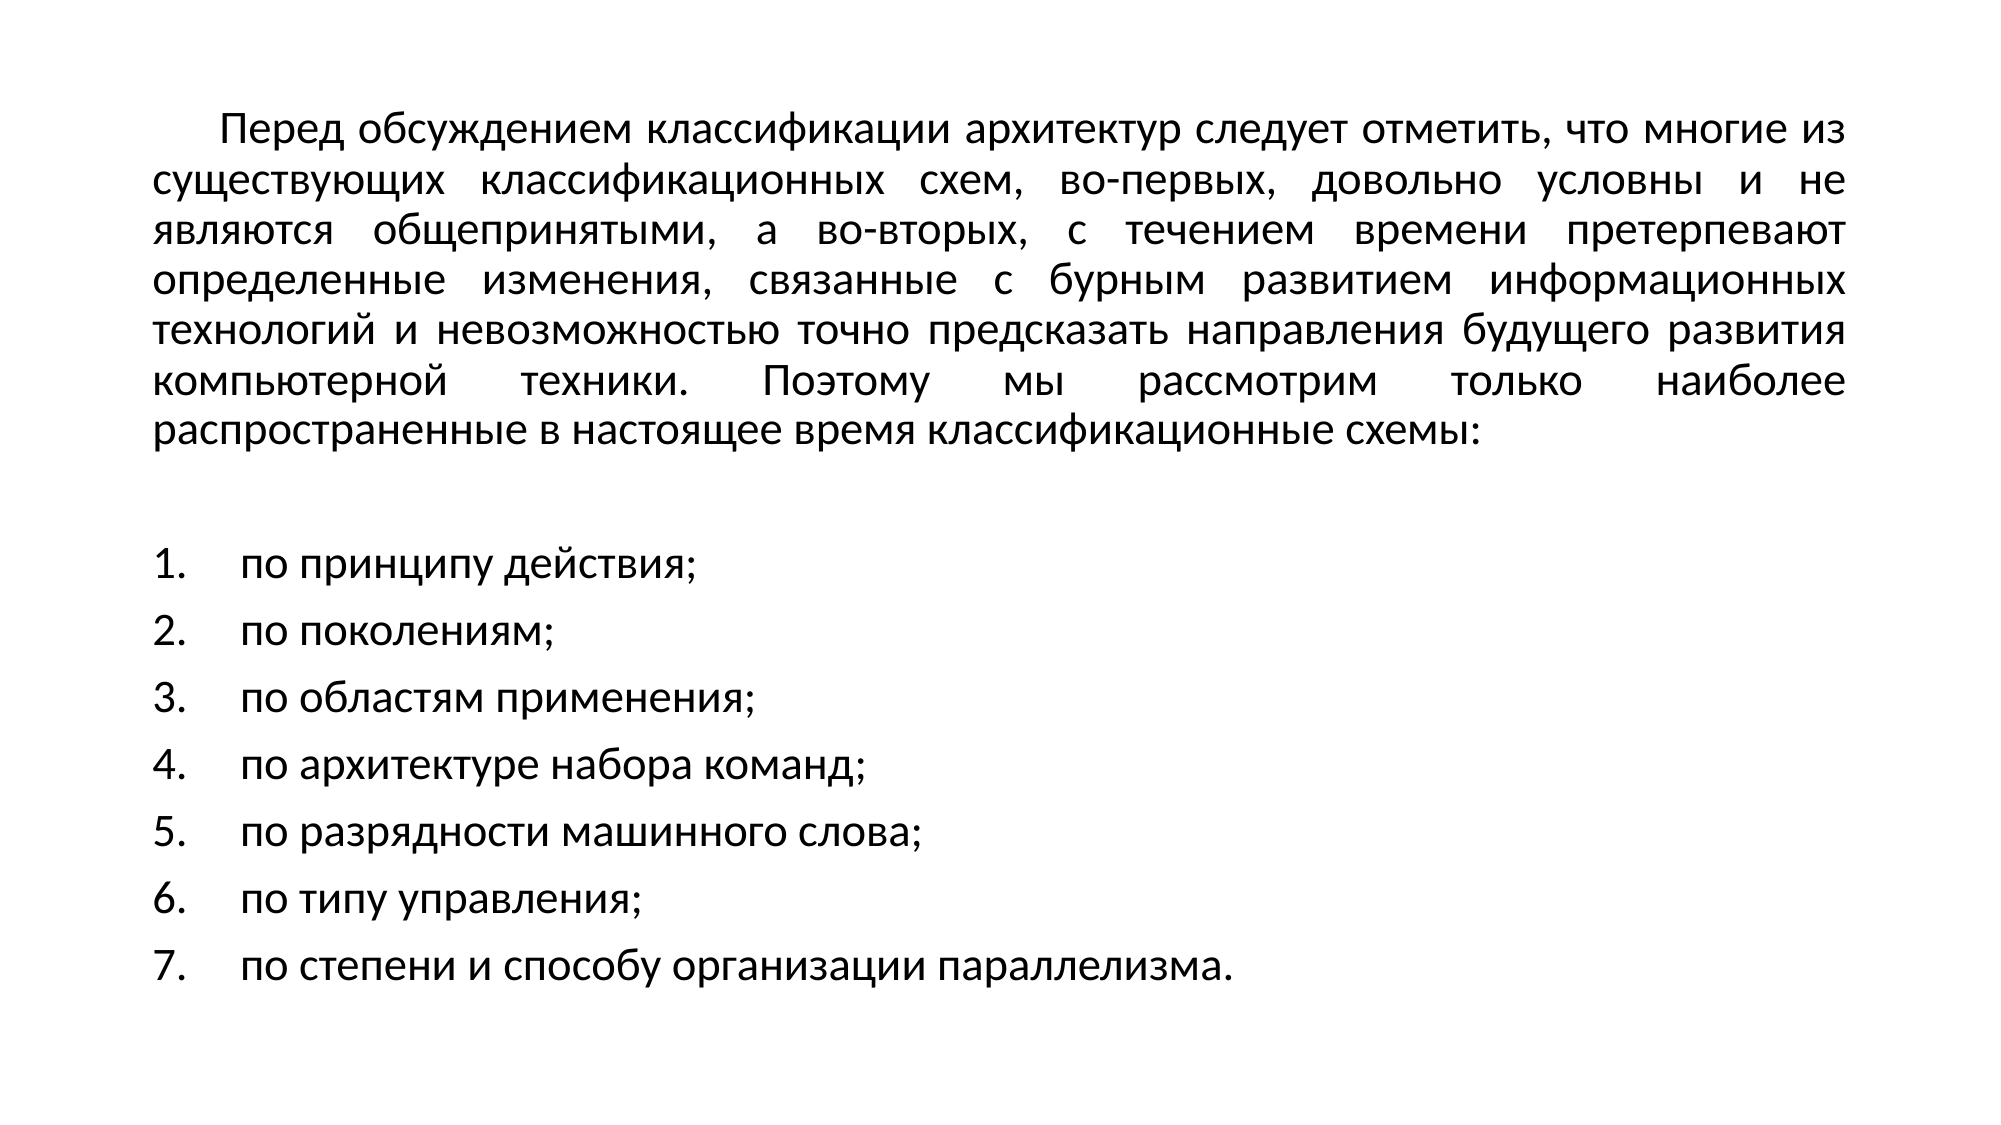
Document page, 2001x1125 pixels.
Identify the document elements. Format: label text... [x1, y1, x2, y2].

list Перед обсуждением классификации архитектур следует отметить, что многие из существующих классификационных схем, во-первых, довольно условны и не являются общепринятыми, а во-вторых, с течением времени претерпевают определенные изменения, связанные с бурным развитием информационных технологий и невозможностью точно предсказать направления будущего развития компьютерной техники. Поэтому мы рассмотрим только наиболее распространенные в настоящее время классификационные схемы: 1. по принципу действия; 2. по поколениям; 3. по областям применения; 4. по архитектуре набора команд; 5. по разрядности машинного слова; 6. по типу управления; 7. по степени и способу организации параллелизма. [137, 96, 1863, 1014]
